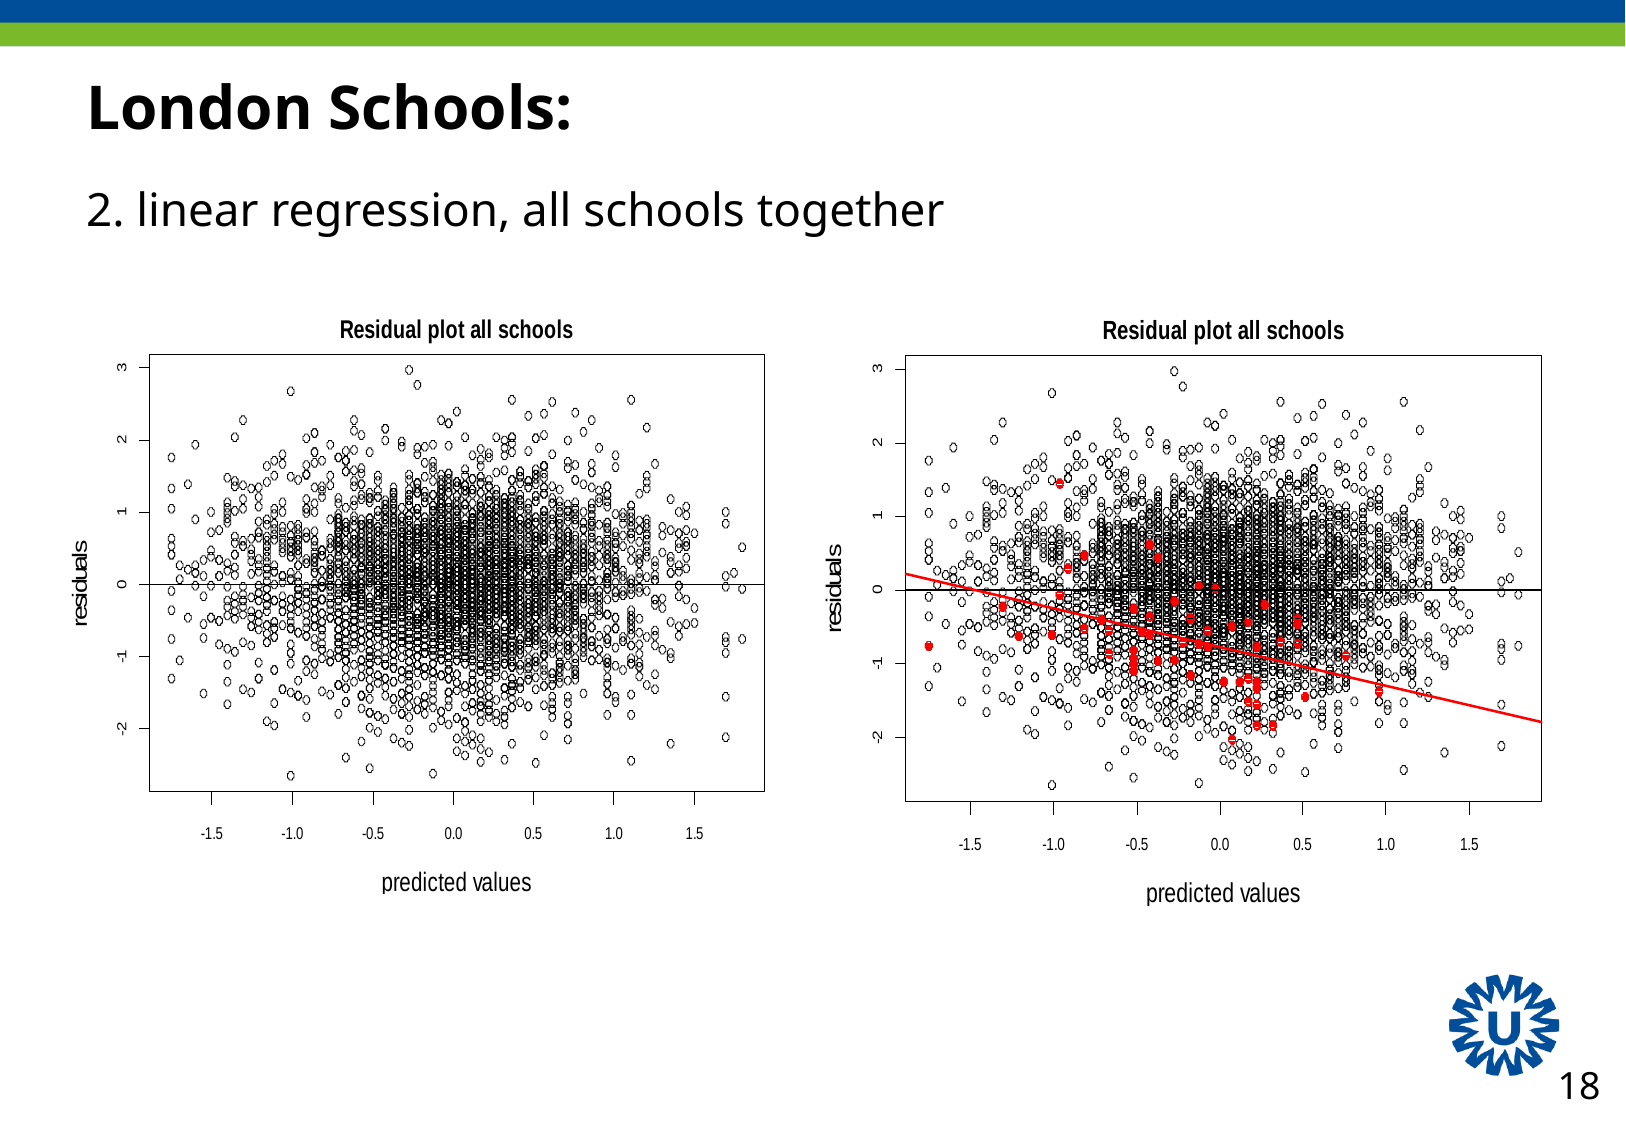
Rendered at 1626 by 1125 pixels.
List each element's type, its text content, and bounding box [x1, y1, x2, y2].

list 2. linear regression, all schools together [70, 172, 1557, 244]
picture [0, 0, 1625, 1125]
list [823, 302, 1562, 906]
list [70, 302, 784, 894]
title London Schools: [70, 60, 1555, 149]
slide_number 18 [1265, 1057, 1616, 1118]
